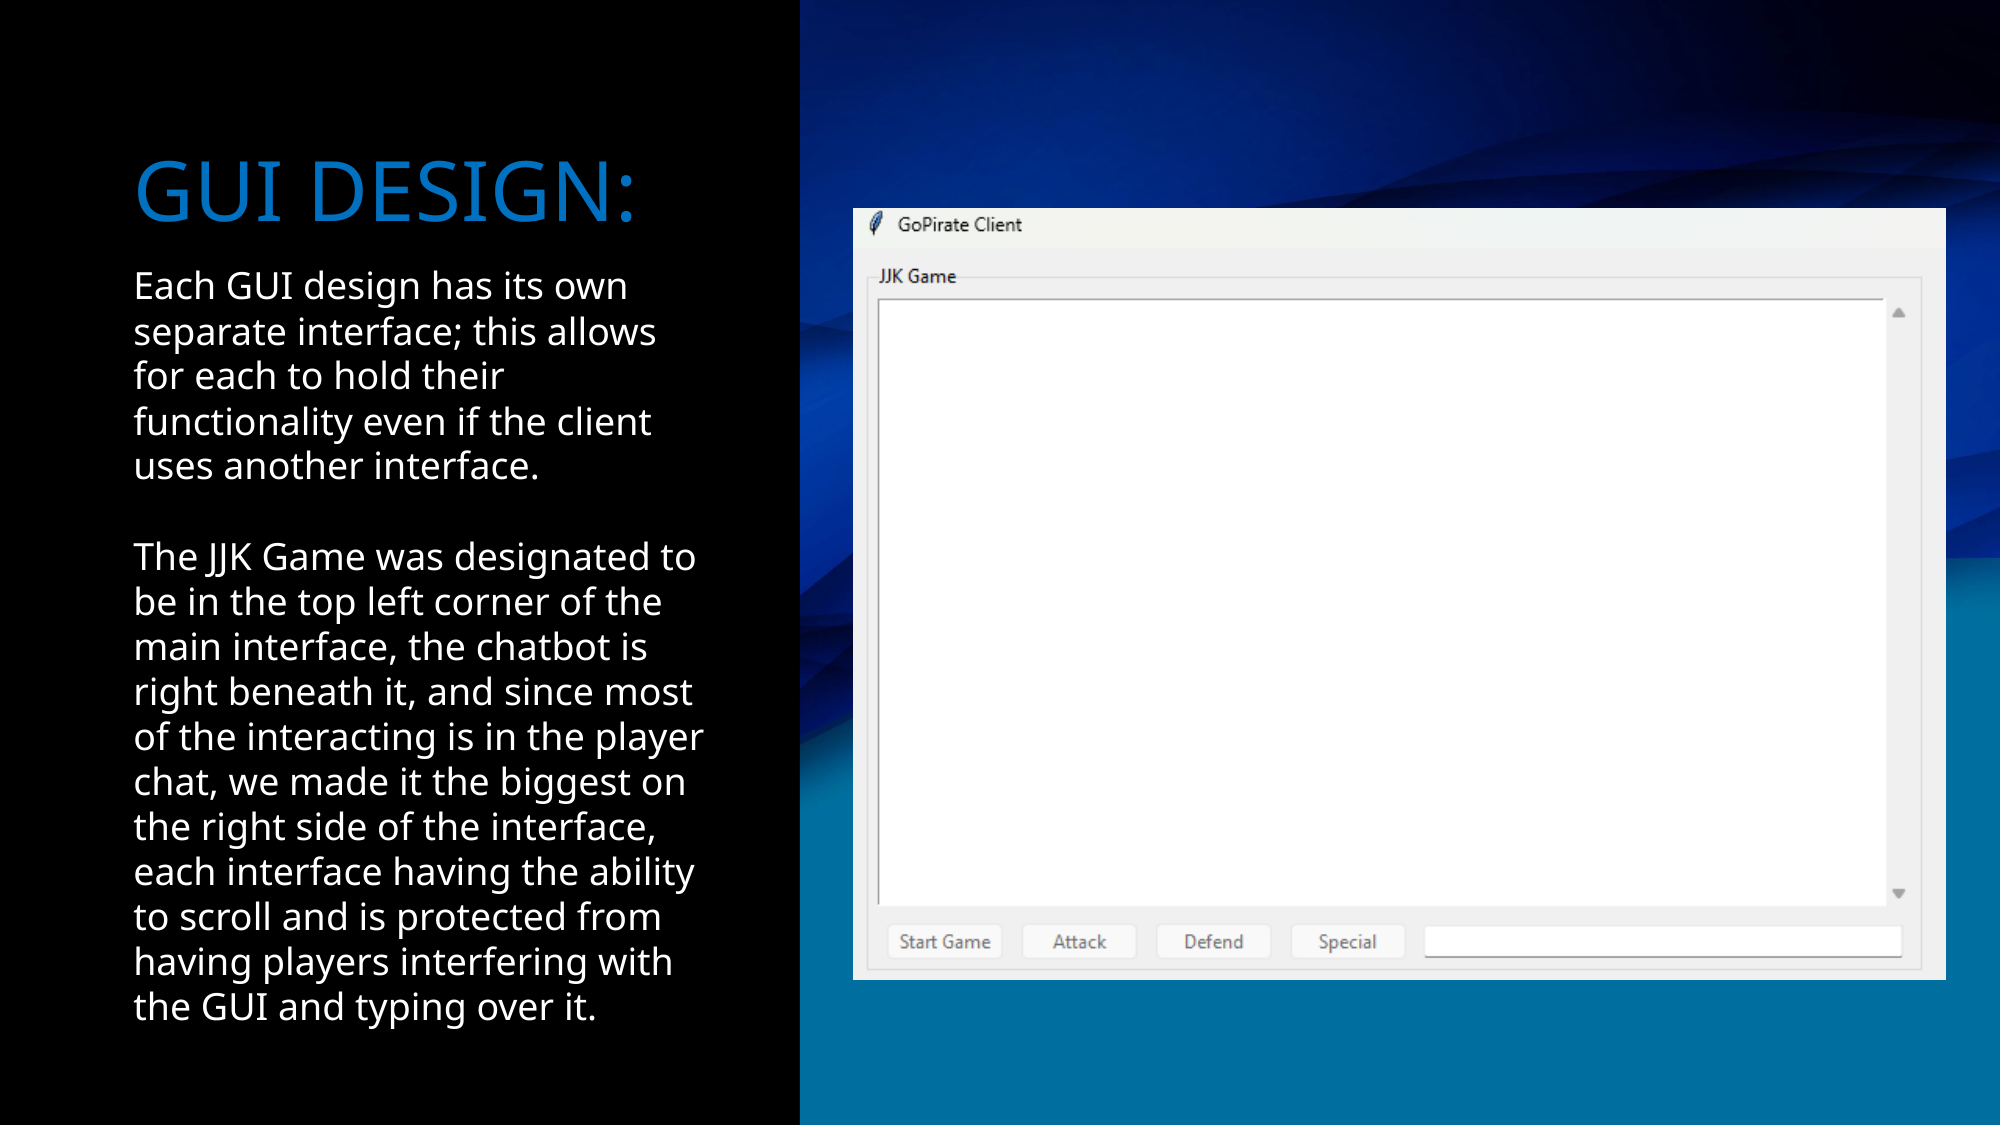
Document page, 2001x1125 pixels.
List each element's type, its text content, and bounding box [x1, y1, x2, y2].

text_box Each GUI design has its own separate interface; this allows for each to hold their functionality even if the client uses another interface. The JJK Game was designated to be in the top left corner of the main interface, the chatbot is right beneath it, and since most of the interacting is in the player chat, we made it the biggest on the right side of the interface, each interface having the ability to scroll and is protected from having players interfering with the GUI and typing over it. [118, 254, 727, 1035]
title GUI Design: [118, 130, 757, 256]
picture [799, 0, 2000, 979]
